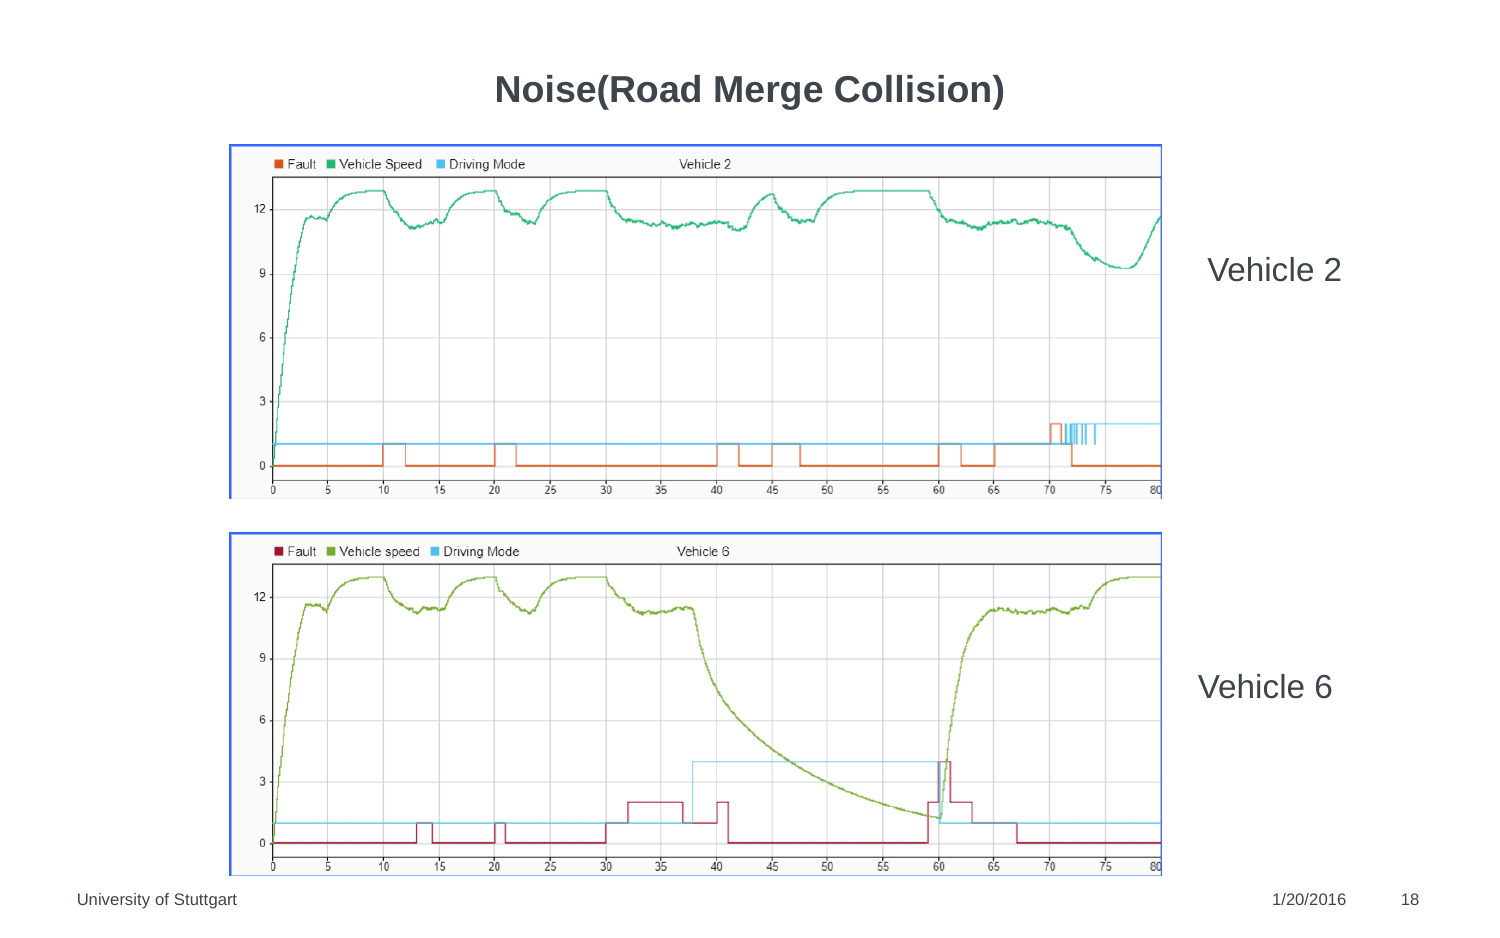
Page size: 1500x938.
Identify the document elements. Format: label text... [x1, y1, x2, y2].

text_box Vehicle 2 [1207, 248, 1411, 323]
footer University of Stuttgart [76, 888, 1072, 910]
picture [229, 144, 1162, 499]
picture [229, 532, 1162, 876]
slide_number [1272, 888, 1360, 910]
text_box Vehicle 6 [1197, 664, 1401, 739]
title Noise(Road Merge Collision) [76, 64, 1424, 111]
slide_number 18 [1400, 888, 1438, 910]
